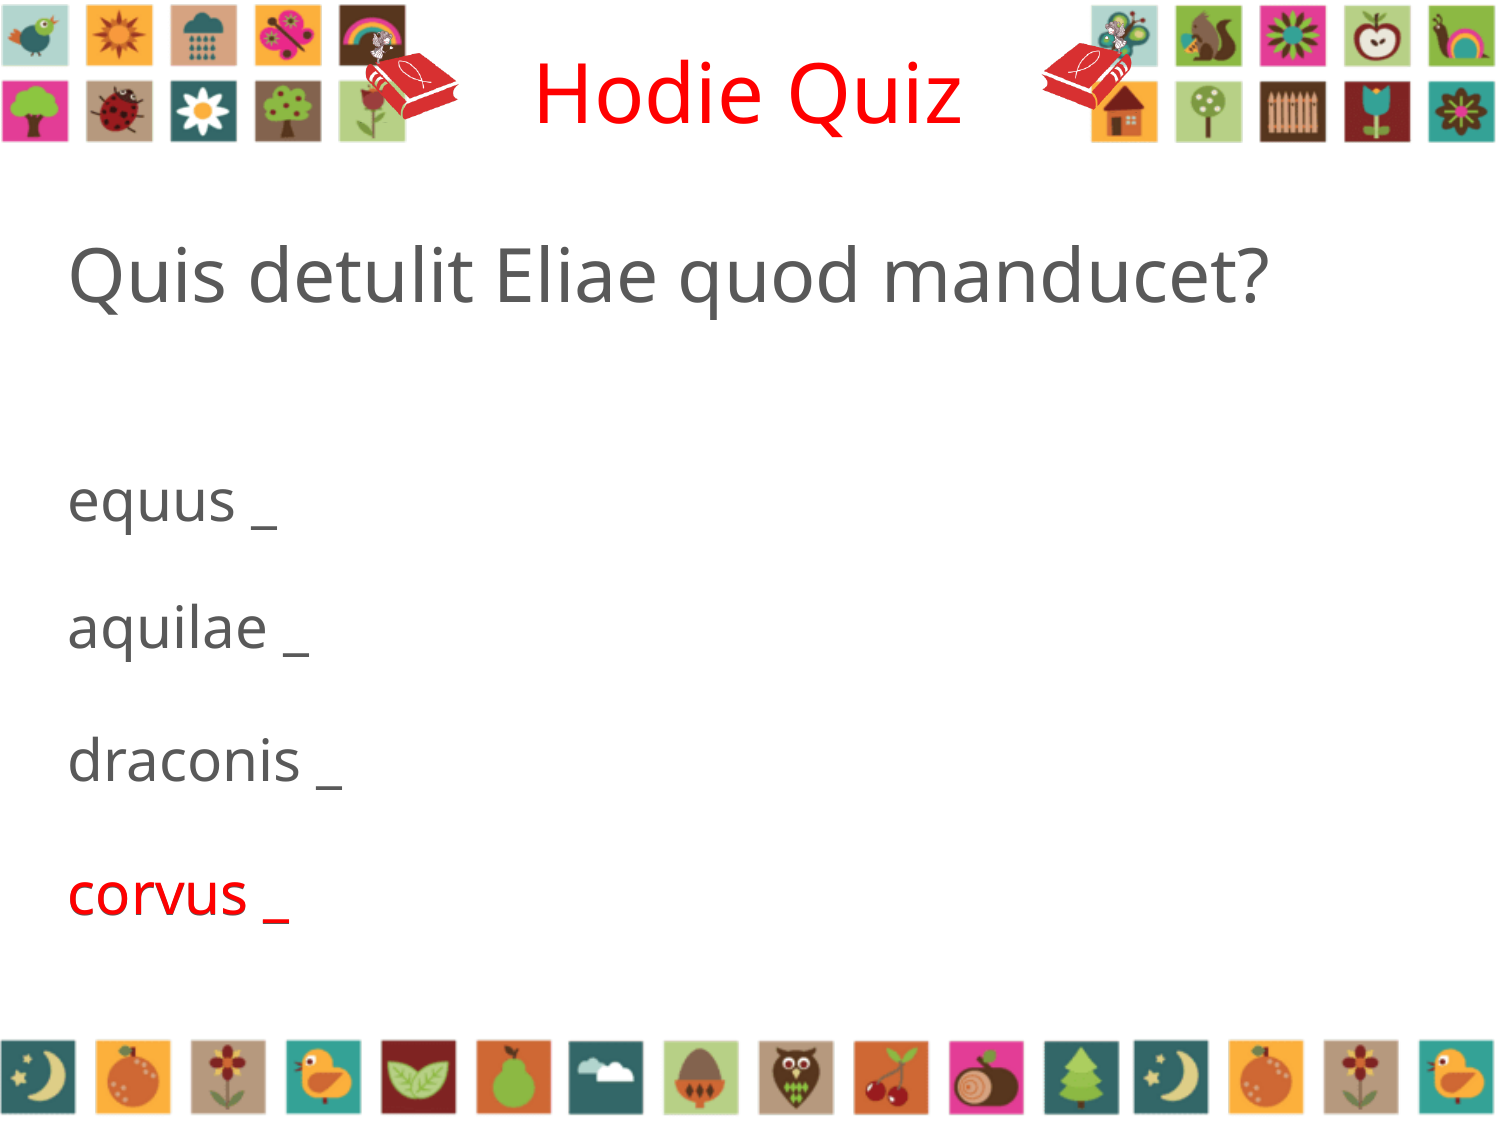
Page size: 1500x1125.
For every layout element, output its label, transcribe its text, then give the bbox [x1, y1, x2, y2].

picture [0, 3, 491, 150]
text_box draconis _ [53, 716, 1483, 801]
text_box equus _ [53, 456, 1436, 541]
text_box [0, 1028, 1500, 1118]
text_box Hodie Quiz [424, 32, 1078, 148]
text_box aquilae _ [53, 582, 1436, 668]
text_box corvus _ [53, 849, 1483, 934]
picture [1009, 3, 1500, 150]
text_box Quis detulit Eliae quod manducet? [53, 219, 1436, 325]
